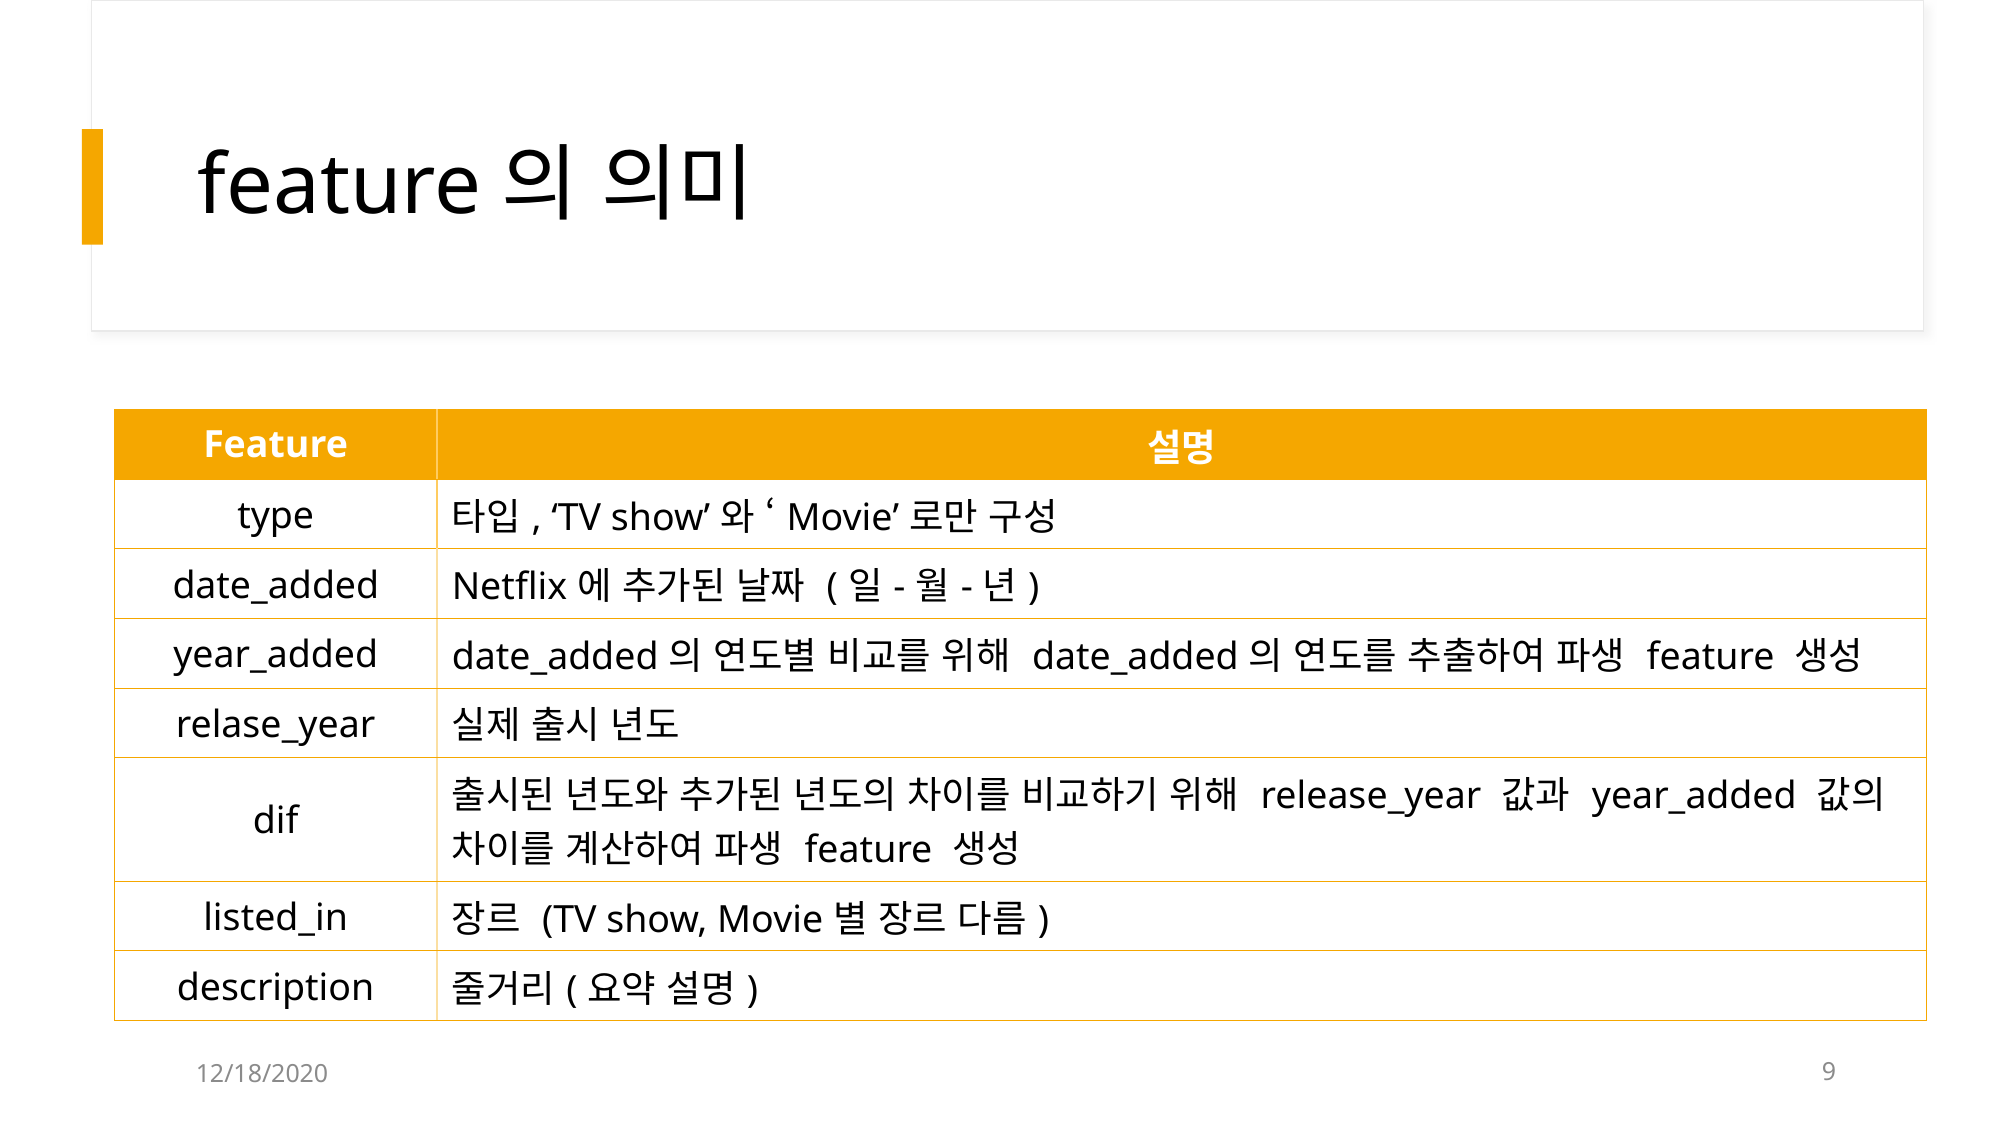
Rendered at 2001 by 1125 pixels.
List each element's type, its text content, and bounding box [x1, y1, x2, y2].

table_cell 줄거리(요약 설명) [438, 951, 1926, 1020]
table_cell dif [115, 758, 436, 881]
table_cell 출시된 년도와 추가된 년도의 차이를 비교하기 위해 release_year 값과 year_added 값의 차이를 계산하여 파생 feature 생성 [438, 758, 1926, 881]
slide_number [180, 1042, 631, 1103]
table_cell year_added [115, 619, 436, 688]
table_cell Netflix에 추가된 날짜 (일-월-년) [438, 549, 1926, 618]
table_cell type [115, 480, 436, 548]
table_cell description [115, 951, 436, 1020]
slide_number 9 [1401, 1042, 1851, 1103]
table_header Feature [115, 410, 436, 479]
table_cell relase_year [115, 689, 436, 757]
table_header 설명 [438, 410, 1926, 479]
title feature의 의미 [183, 90, 1851, 284]
table_cell date_added의 연도별 비교를 위해 date_added의 연도를 추출하여 파생 feature 생성 [438, 619, 1926, 688]
table_cell 장르 (TV show, Movie별 장르 다름) [438, 882, 1926, 950]
table_cell 타입, ‘TV show’와 ‘Movie’로만 구성 [438, 480, 1926, 548]
table_cell 실제 출시 년도 [438, 689, 1926, 757]
table_cell date_added [115, 549, 436, 618]
table_cell listed_in [115, 882, 436, 950]
